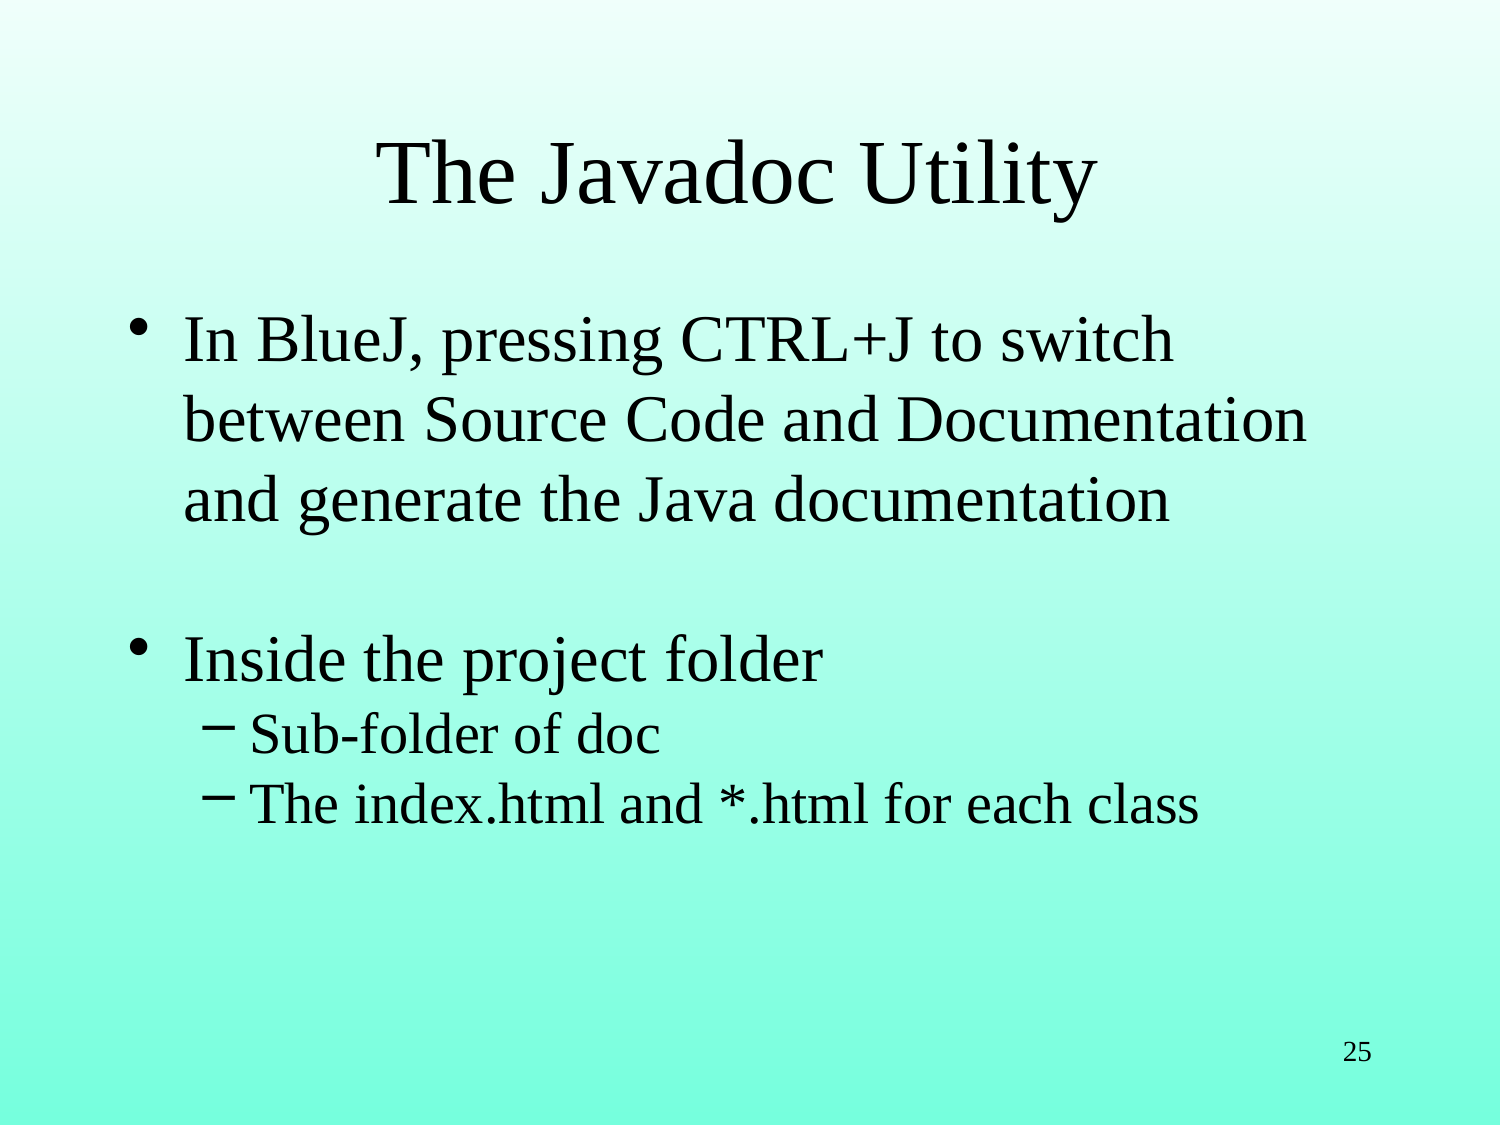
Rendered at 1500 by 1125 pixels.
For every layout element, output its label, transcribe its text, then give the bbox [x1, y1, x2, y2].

title The Javadoc Utility [99, 72, 1375, 261]
list In BlueJ, pressing CTRL+J to switch between Source Code and Documentation and generate the Java documentation Inside the project folder Sub-folder of doc The index.html and *.html for each class [112, 287, 1388, 913]
slide_number 25 [1074, 1024, 1388, 1101]
